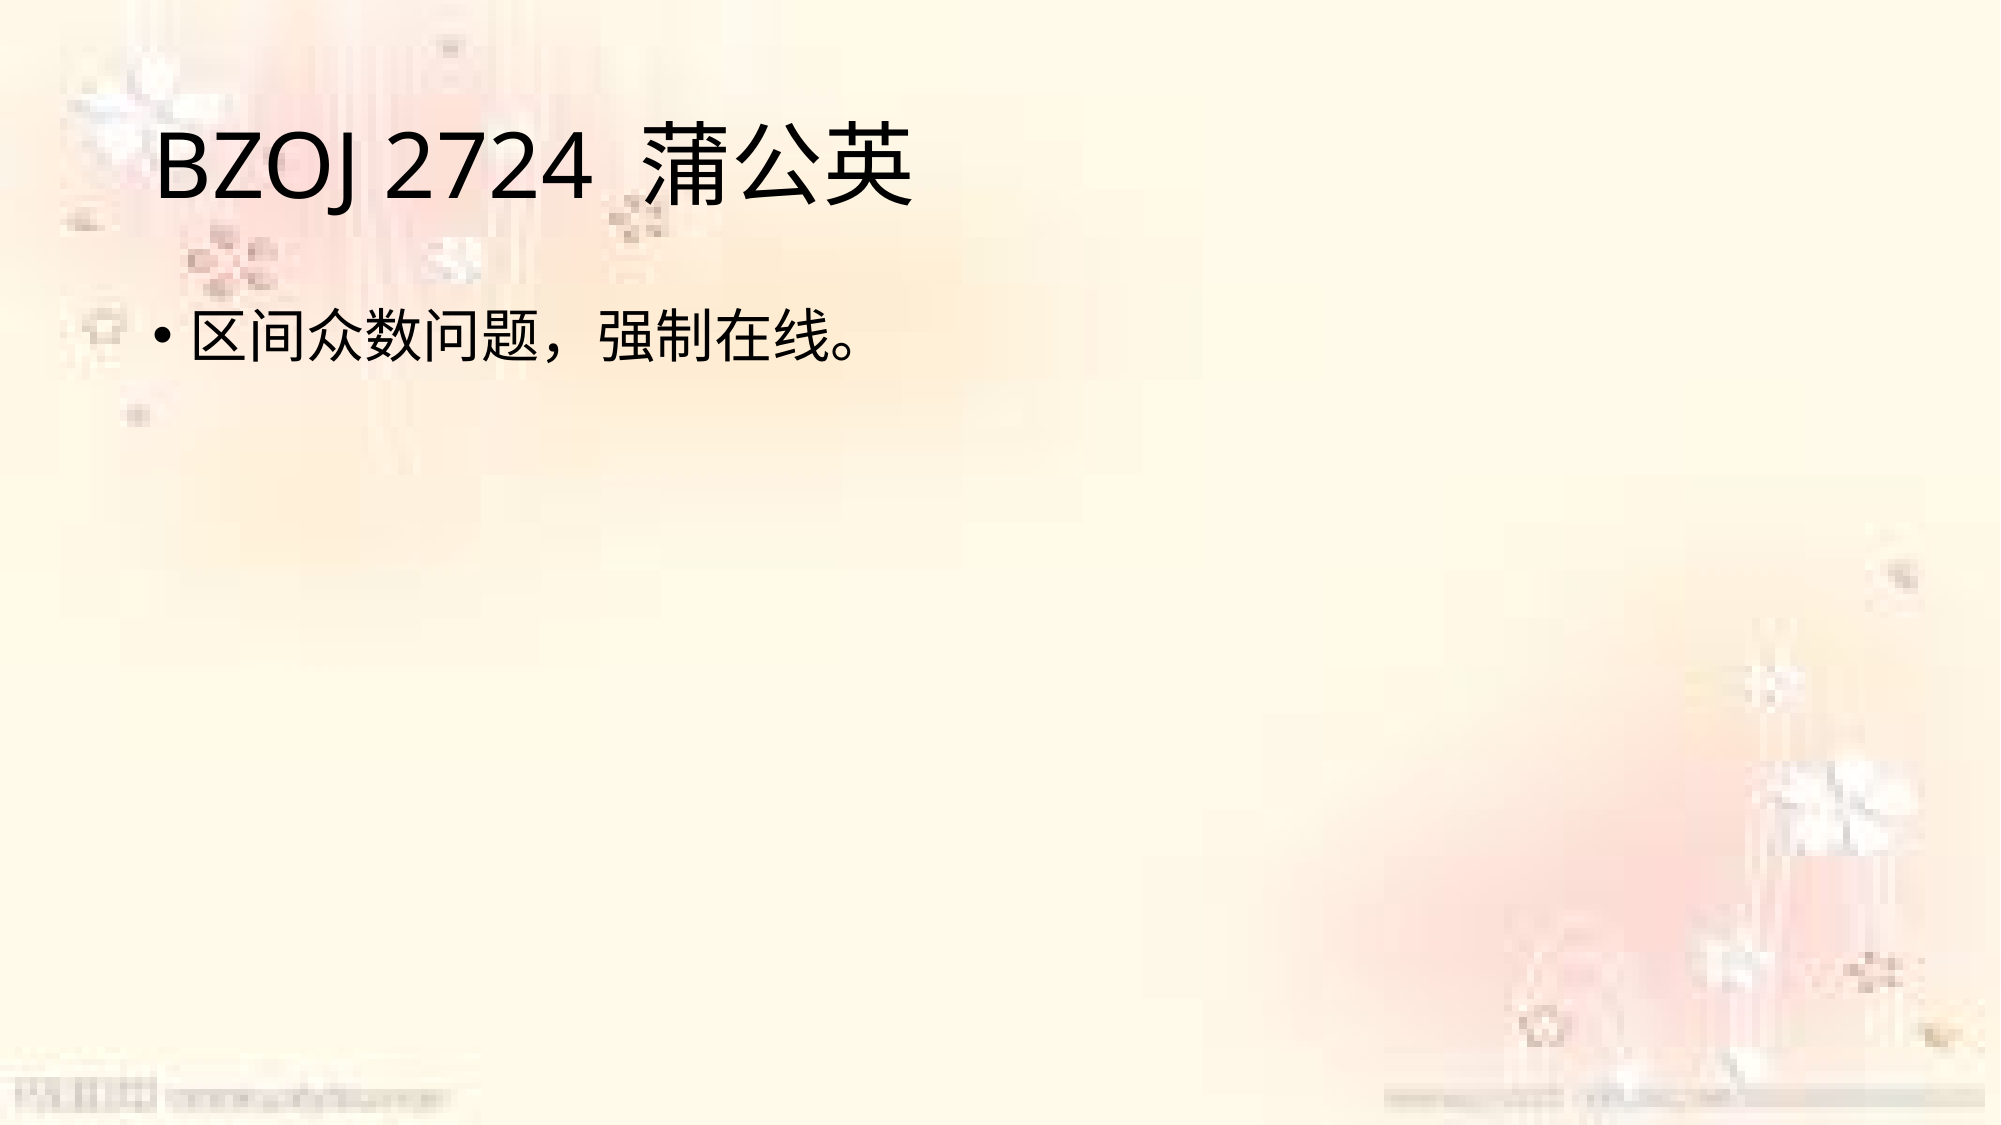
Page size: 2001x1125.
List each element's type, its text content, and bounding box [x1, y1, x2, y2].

list 区间众数问题，强制在线。 [137, 299, 1863, 1014]
picture [0, 0, 2001, 1125]
title BZOJ 2724 蒲公英 [137, 59, 1863, 278]
